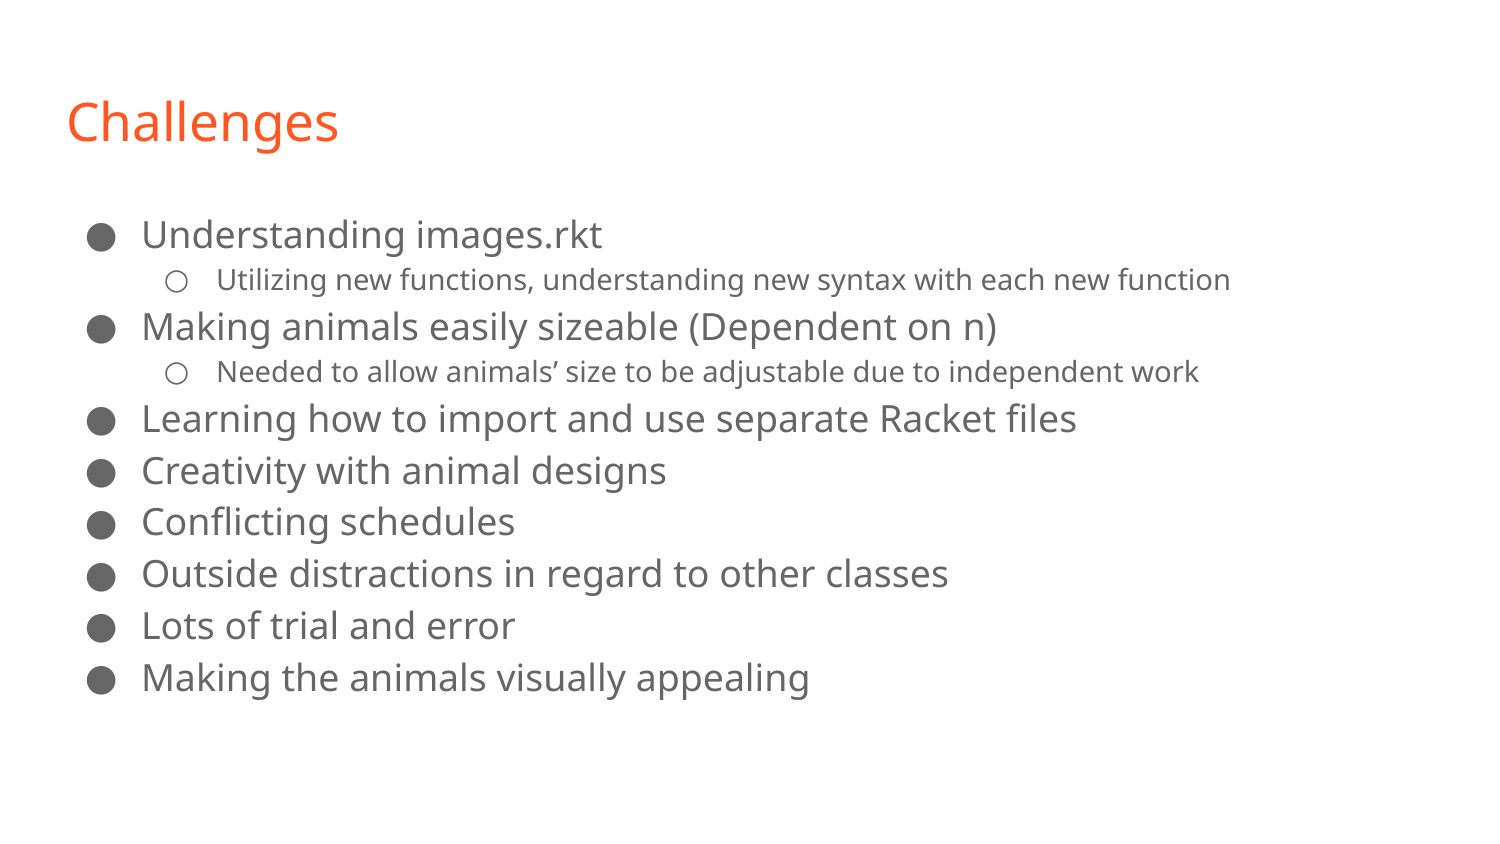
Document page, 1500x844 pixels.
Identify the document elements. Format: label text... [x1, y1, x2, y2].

title Challenges [51, 72, 1449, 167]
list Understanding images.rkt Utilizing new functions, understanding new syntax with each new function Making animals easily sizeable (Dependent on n) Needed to allow animals’ size to be adjustable due to independent work Learning how to import and use separate Racket files Creativity with animal designs Conflicting schedules Outside distractions in regard to other classes Lots of trial and error Making the animals visually appealing [51, 189, 1449, 750]
